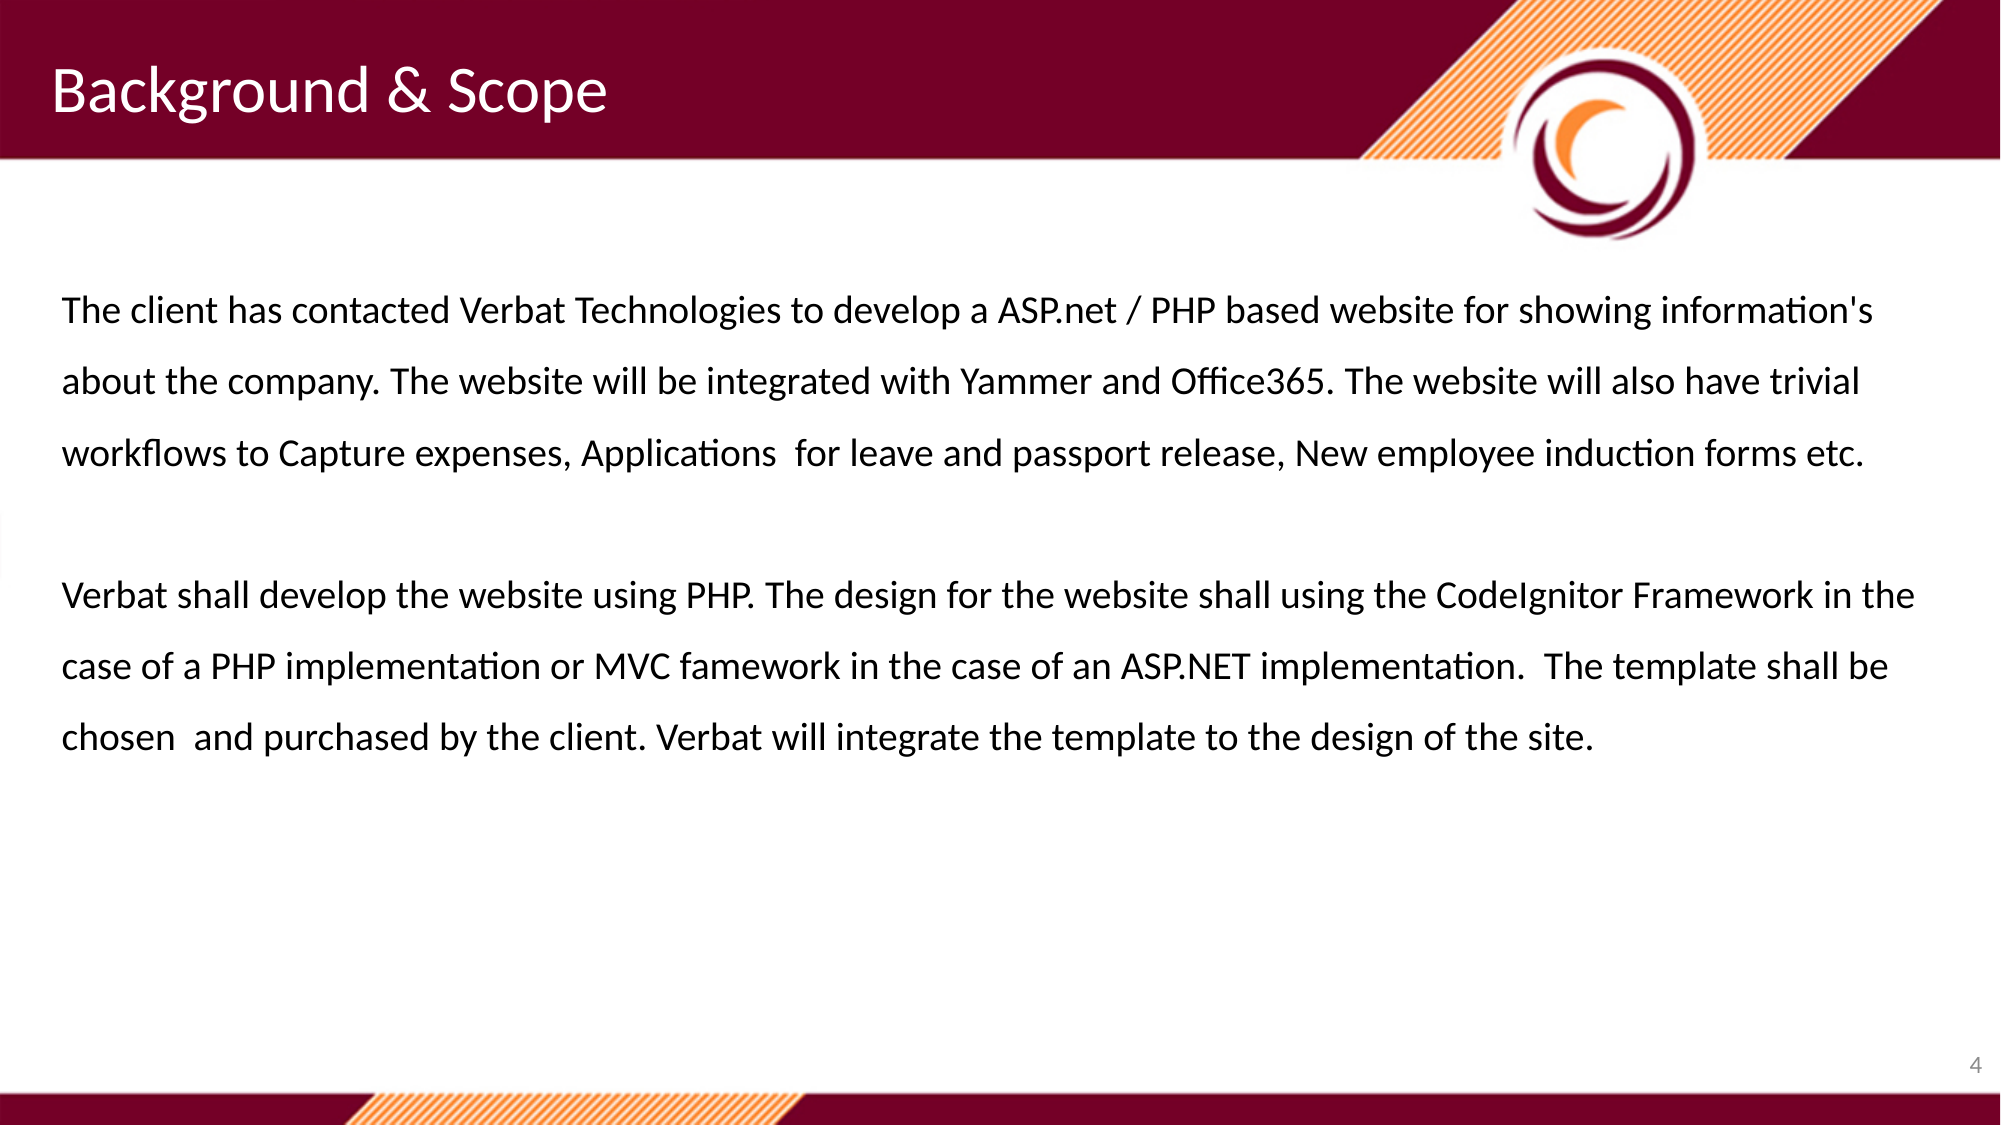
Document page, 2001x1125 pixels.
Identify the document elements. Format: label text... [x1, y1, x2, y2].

text_box Background & Scope [36, 47, 790, 129]
picture [0, 0, 2001, 1125]
slide_number 4 [1547, 1033, 1998, 1094]
text_box The client has contacted Verbat Technologies to develop a ASP.net / PHP based website for showing information's about the company. The website will be integrated with Yammer and Office365. The website will also have trivial workflows to Capture expenses, Applications for leave and passport release, New employee induction forms etc. Verbat shall develop the website using PHP. The design for the website shall using the CodeIgnitor Framework in the case of a PHP implementation or MVC famework in the case of an ASP.NET implementation. The template shall be chosen and purchased by the client. Verbat will integrate the template to the design of the site. [46, 252, 1949, 767]
